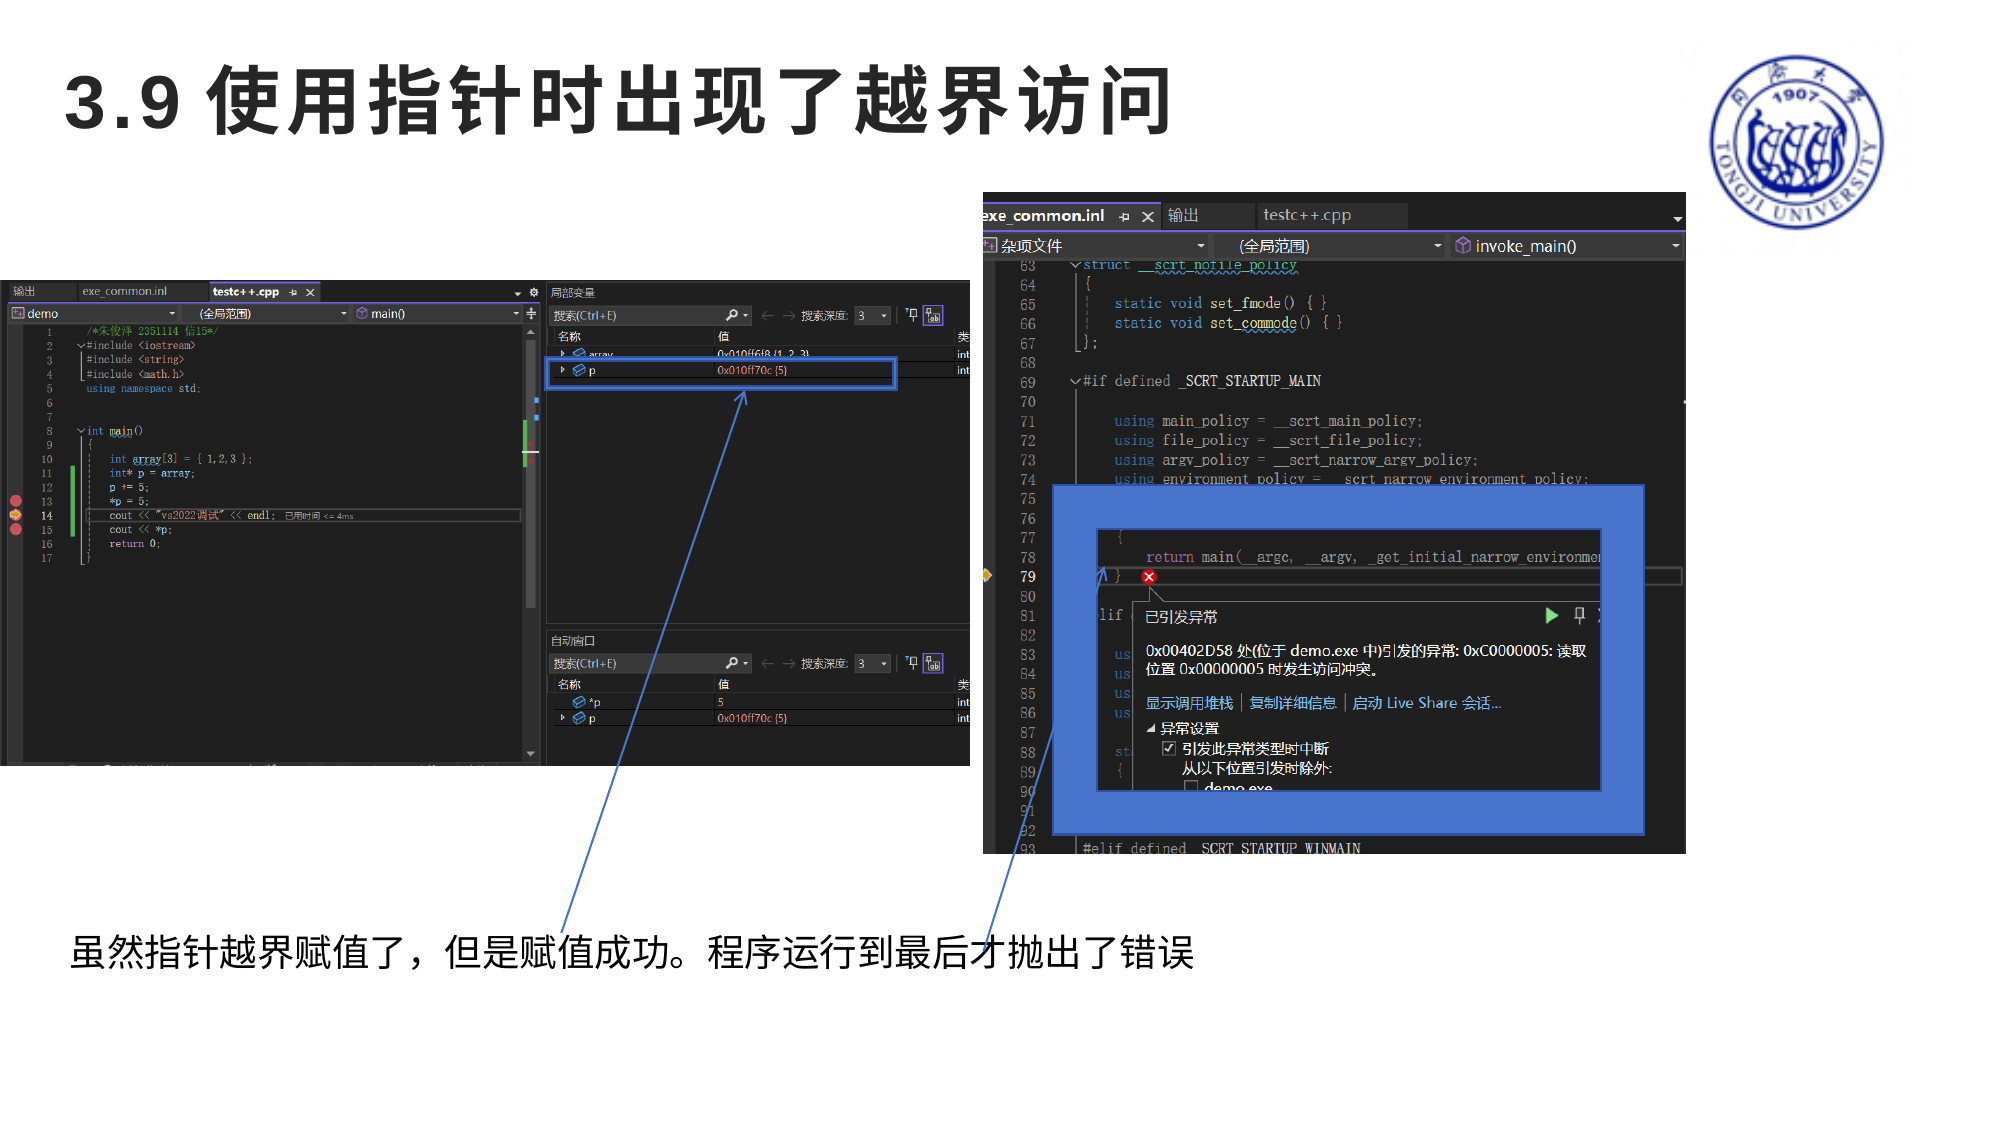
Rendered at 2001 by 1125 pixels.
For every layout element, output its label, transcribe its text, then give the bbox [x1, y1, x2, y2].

picture [0, 279, 971, 767]
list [1643, 39, 1961, 351]
title 3.9使用指针时出现了越界访问 [49, 40, 1643, 157]
picture [982, 191, 1687, 855]
text_box 虽然指针越界赋值了，但是赋值成功。程序运行到最后才抛出了错误 [54, 922, 1470, 982]
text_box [560, 389, 746, 934]
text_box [982, 565, 1105, 952]
